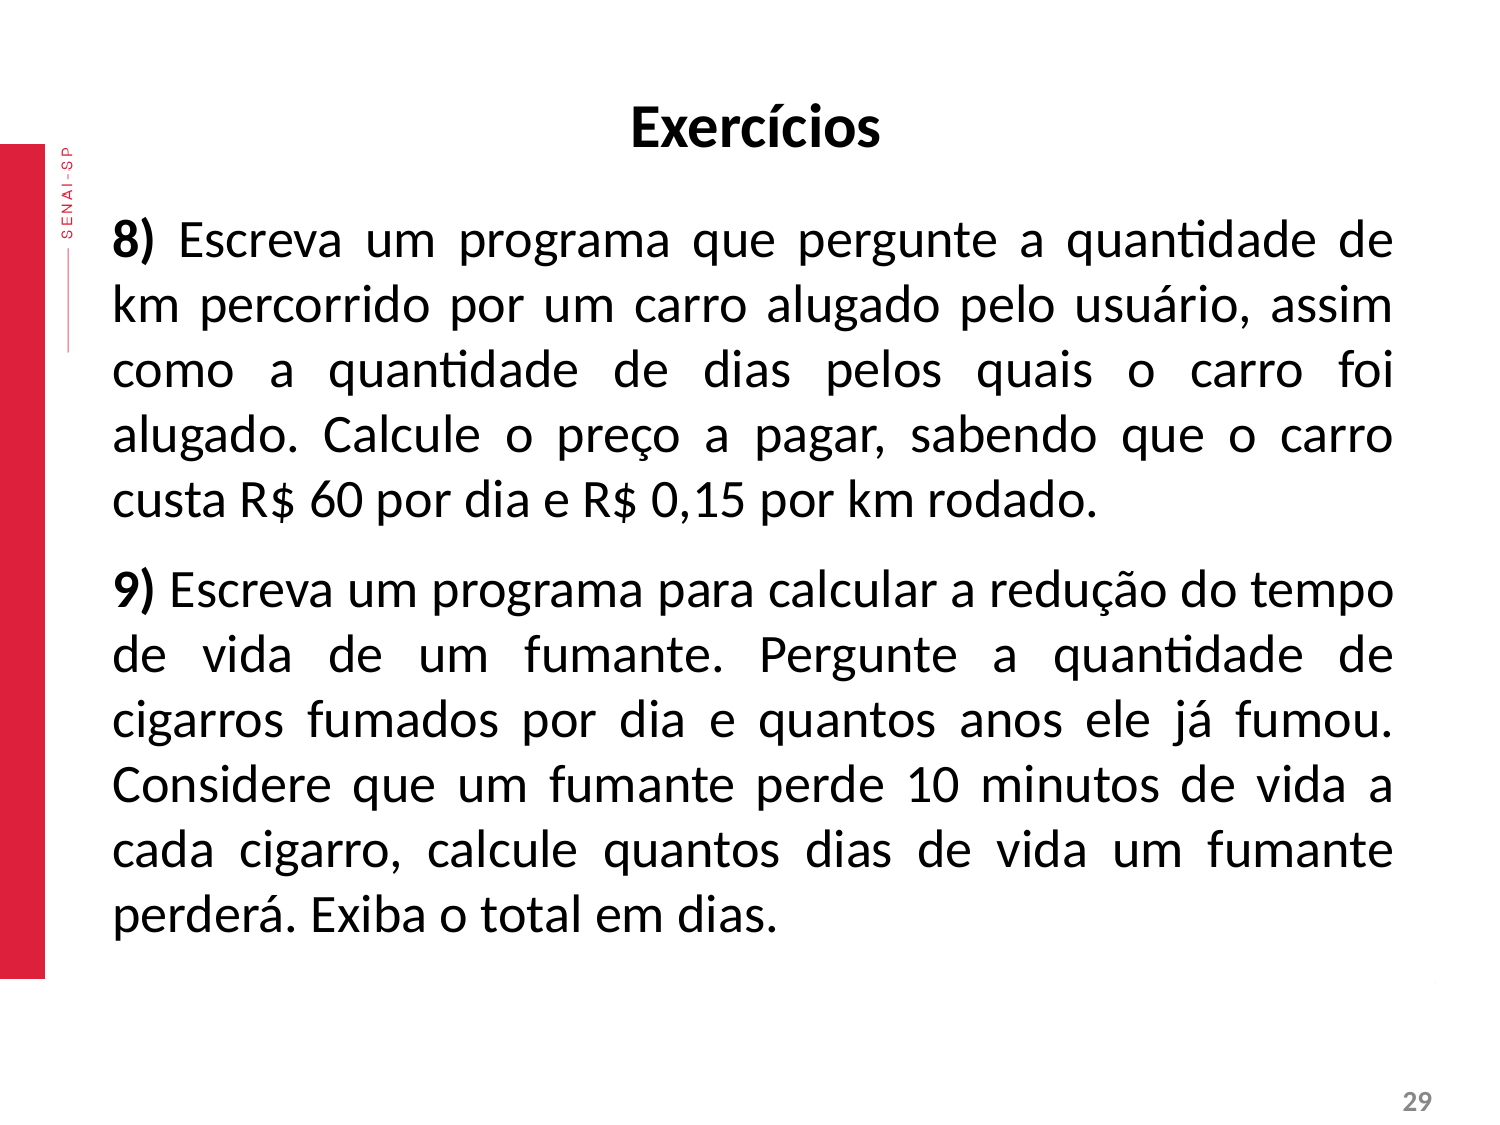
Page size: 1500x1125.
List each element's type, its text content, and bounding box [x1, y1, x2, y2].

slide_number ‹#› [1096, 1069, 1447, 1125]
title Exercícios [76, 86, 1436, 173]
text_box 8) Escreva um programa que pergunte a quantidade de km percorrido por um carro alugado pelo usuário, assim como a quantidade de dias pelos quais o carro foi alugado. Calcule o preço a pagar, sabendo que o carro custa R$ 60 por dia e R$ 0,15 por km rodado. 9) Escreva um programa para calcular a redução do tempo de vida de um fumante. Pergunte a quantidade de cigarros fumados por dia e quantos anos ele já fumou. Considere que um fumante perde 10 minutos de vida a cada cigarro, calcule quantos dias de vida um fumante perderá. Exiba o total em dias. [97, 196, 1412, 989]
picture [0, 0, 1500, 1125]
